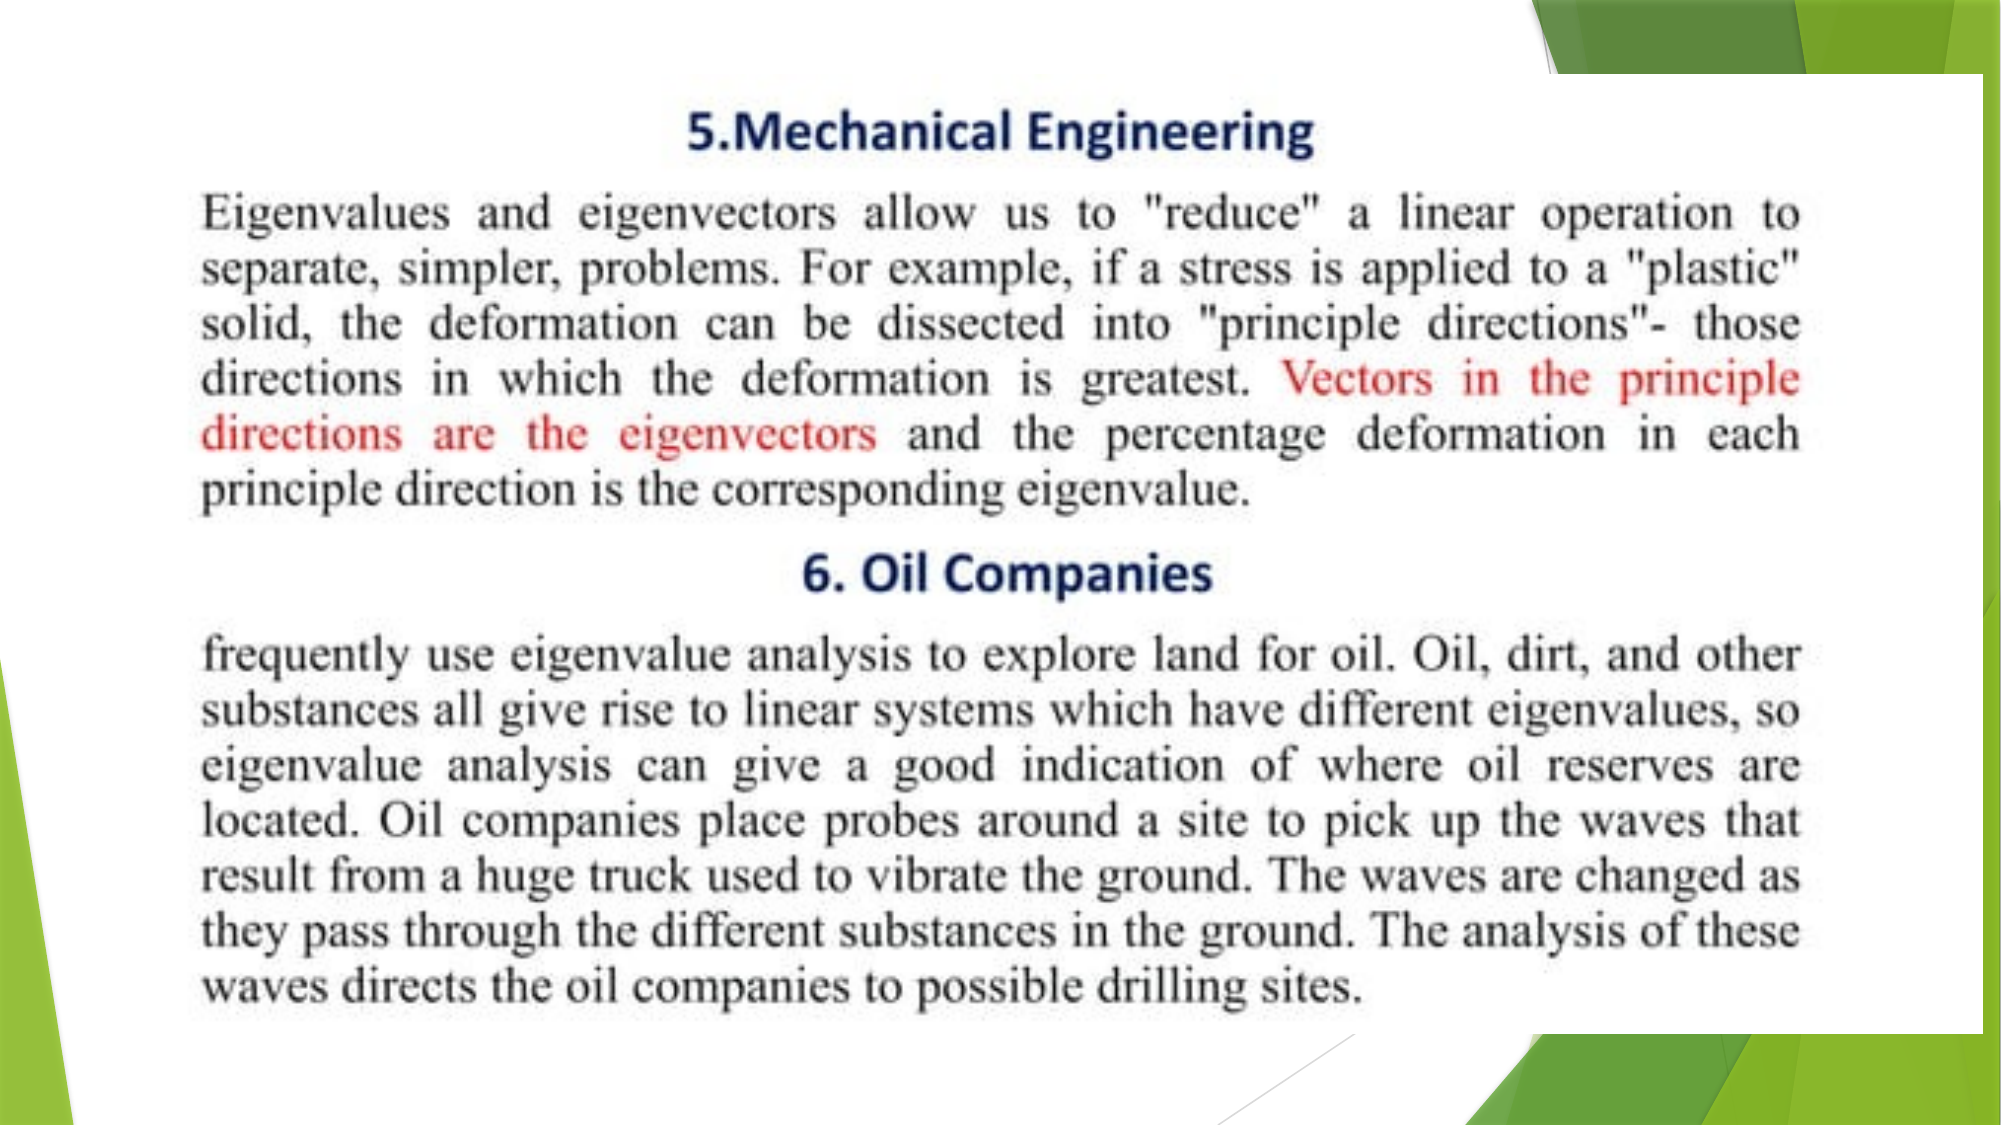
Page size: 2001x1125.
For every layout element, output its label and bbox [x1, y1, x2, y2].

picture [95, 74, 1984, 1035]
